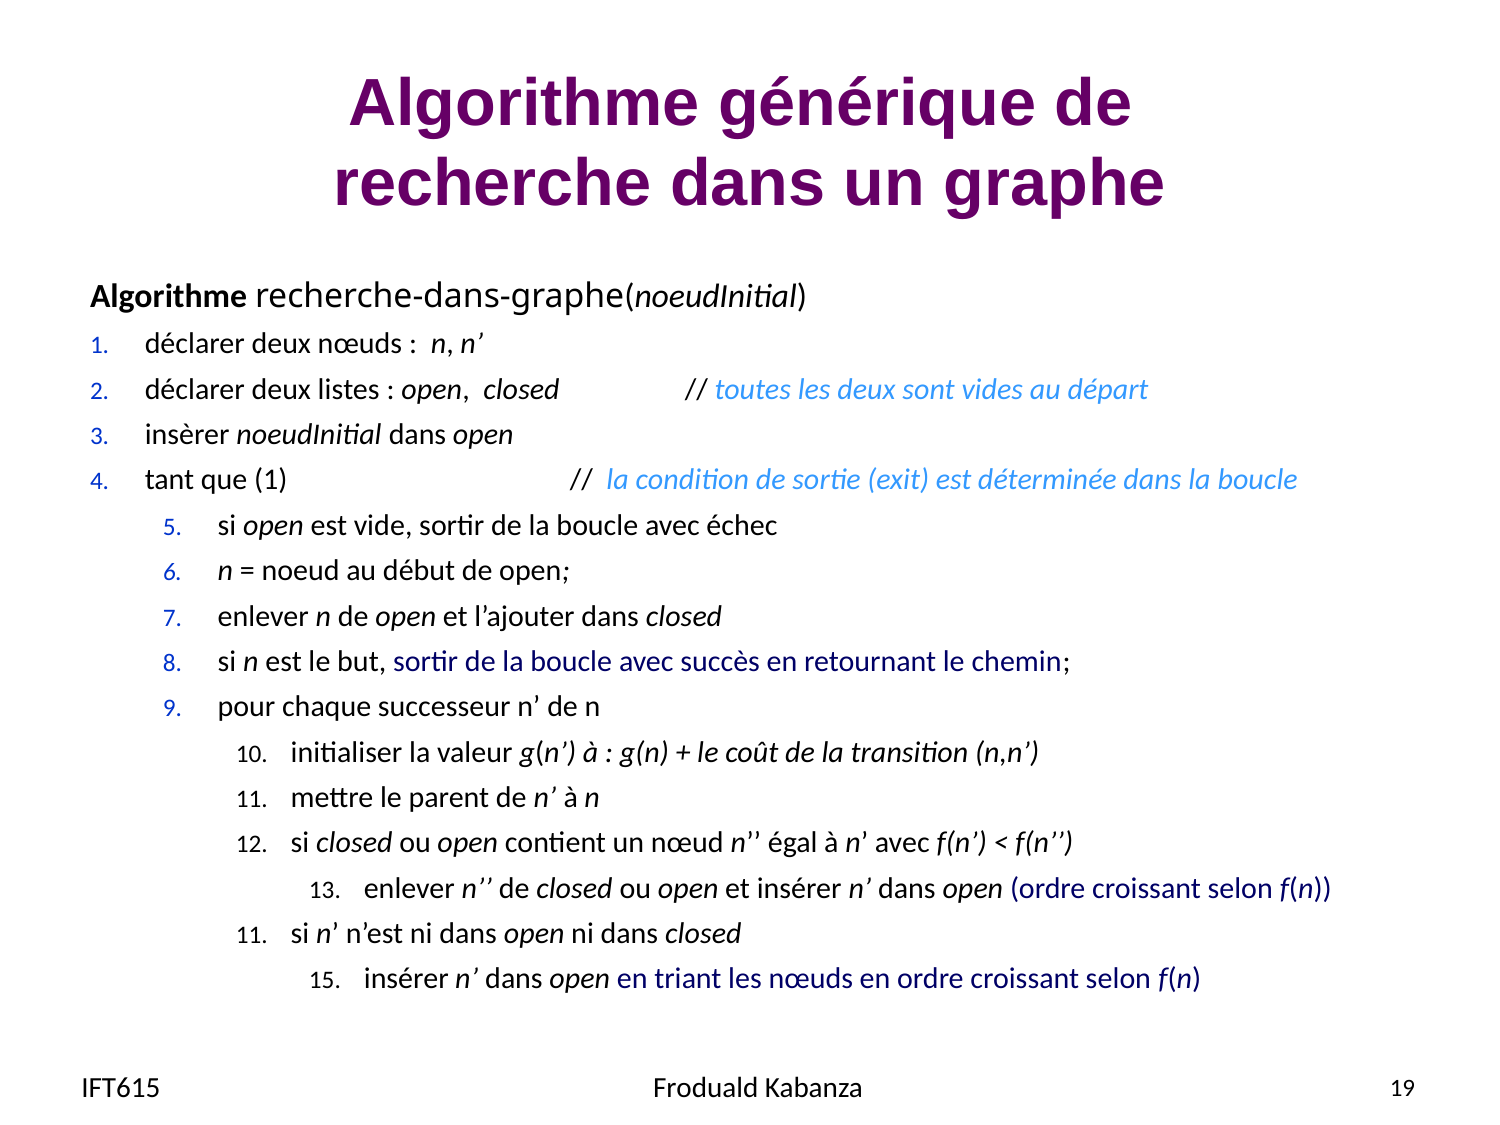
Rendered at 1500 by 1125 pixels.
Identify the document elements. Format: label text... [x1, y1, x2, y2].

footer Froduald Kabanza [520, 1056, 996, 1117]
slide_number IFT615 [66, 1056, 356, 1117]
slide_number 19 [1080, 1056, 1431, 1117]
list Algorithme recherche-dans-graphe(noeudInitial) déclarer deux nœuds : n, n’ déclarer deux listes : open, closed // toutes les deux sont vides au départ insèrer noeudInitial dans open tant que (1) // la condition de sortie (exit) est déterminée dans la boucle si open est vide, sortir de la boucle avec échec n = noeud au début de open; enlever n de open et l’ajouter dans closed si n est le but, sortir de la boucle avec succès en retournant le chemin; pour chaque successeur n’ de n initialiser la valeur g(n’) à : g(n) + le coût de la transition (n,n’) mettre le parent de n’ à n si closed ou open contient un nœud n’’ égal à n’ avec f(n’) < f(n’’) enlever n’’ de closed ou open et insérer n’ dans open (ordre croissant selon f(n)) si n’ n’est ni dans open ni dans closed insérer n’ dans open en triant les nœuds en ordre croissant selon f(n) [75, 262, 1425, 1005]
title Algorithme générique de recherche dans un graphe [75, 45, 1425, 233]
